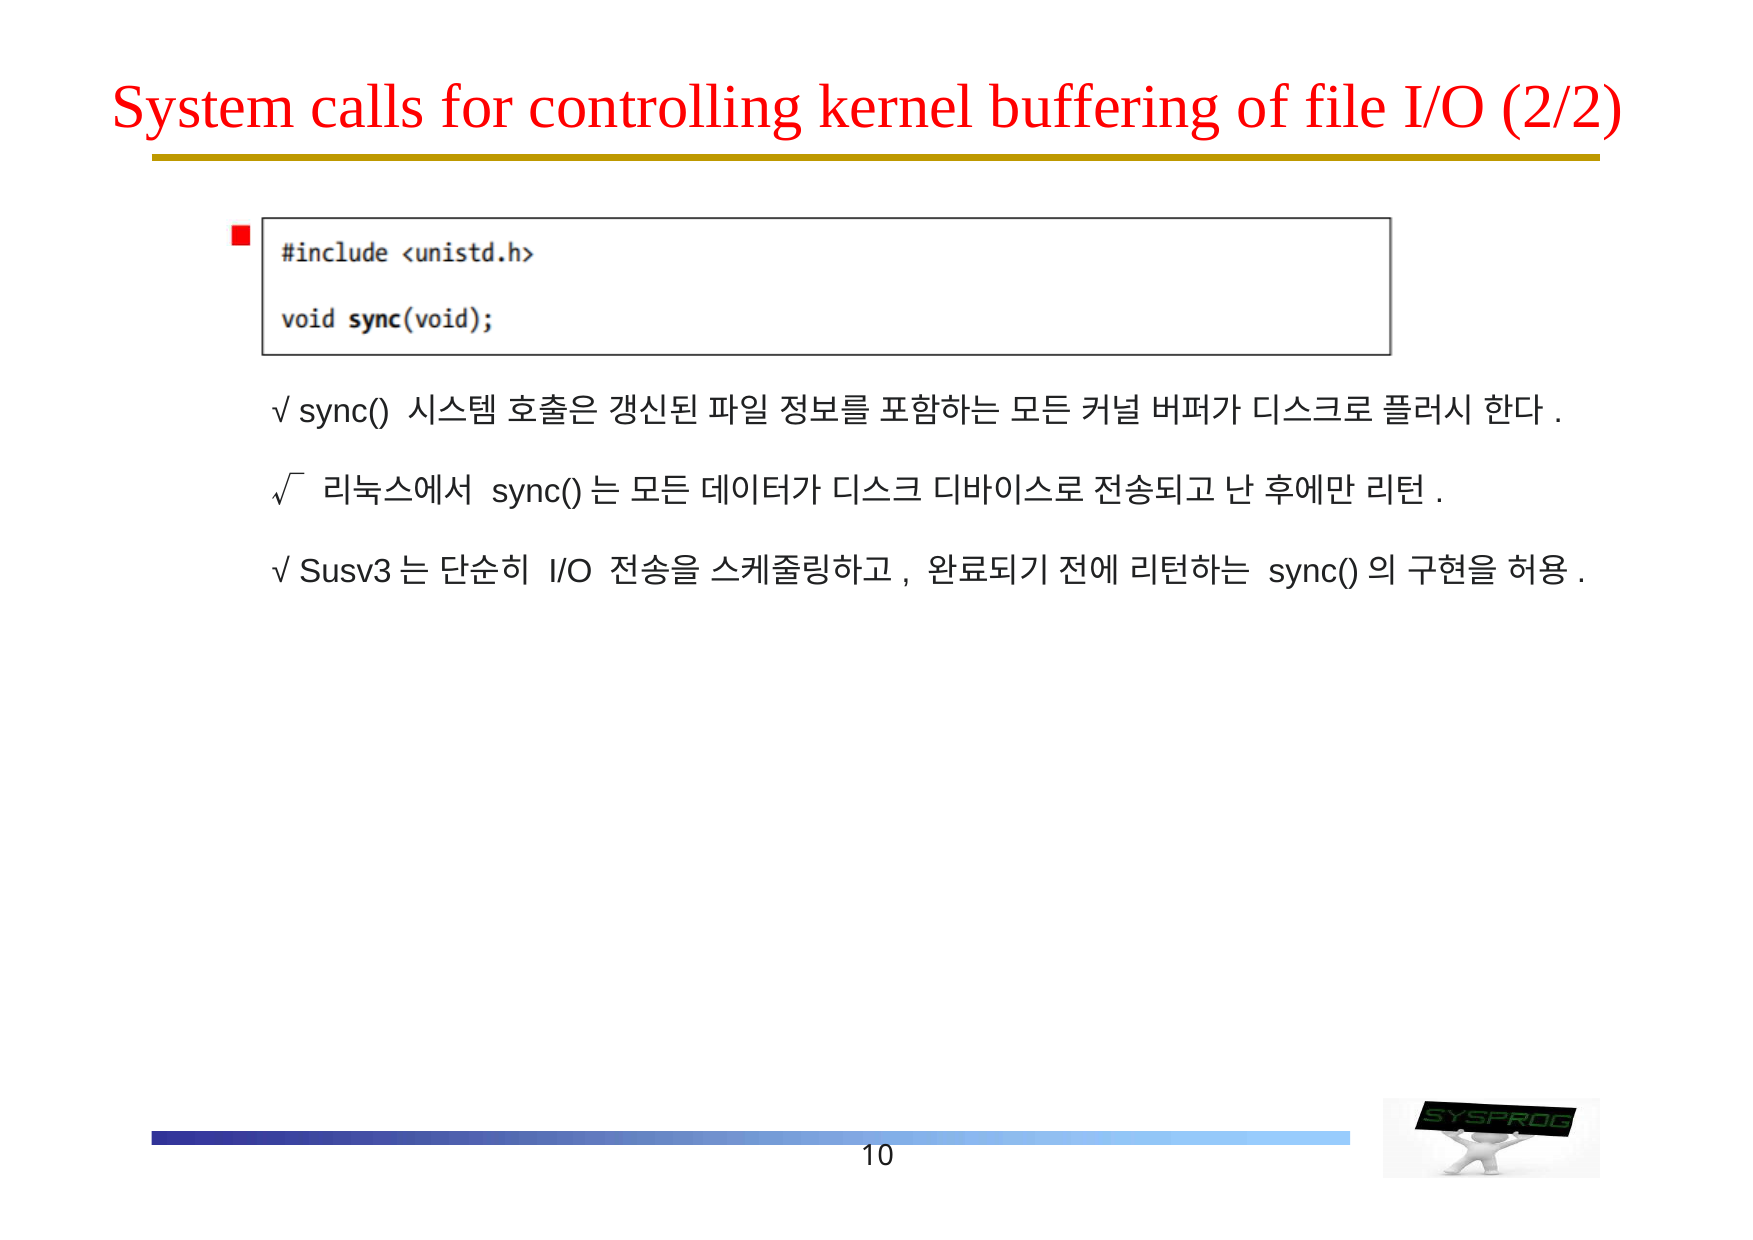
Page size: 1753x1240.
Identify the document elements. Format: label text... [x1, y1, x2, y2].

picture [151, 1131, 1351, 1145]
picture [1383, 1098, 1600, 1178]
text_box [226, 219, 249, 246]
title System calls for controlling kernel buffering of file I/O (2/2) [109, 62, 1643, 272]
text_box 10 [856, 1143, 896, 1177]
picture [254, 205, 1402, 367]
text_box √ sync() 시스템 호출은 갱신된 파일 정보를 포함하는 모든 커널 버퍼가 디스크로 플러시 한다. √ 리눅스에서 sync()는 모든 데이터가 디스크 디바이스로 전송되고 난 후에만 리턴. √ Susv3는 단순히 I/O 전송을 스케줄링하고, 완료되기 전에 리턴하는 sync()의 구현을 허용. [256, 382, 1714, 597]
